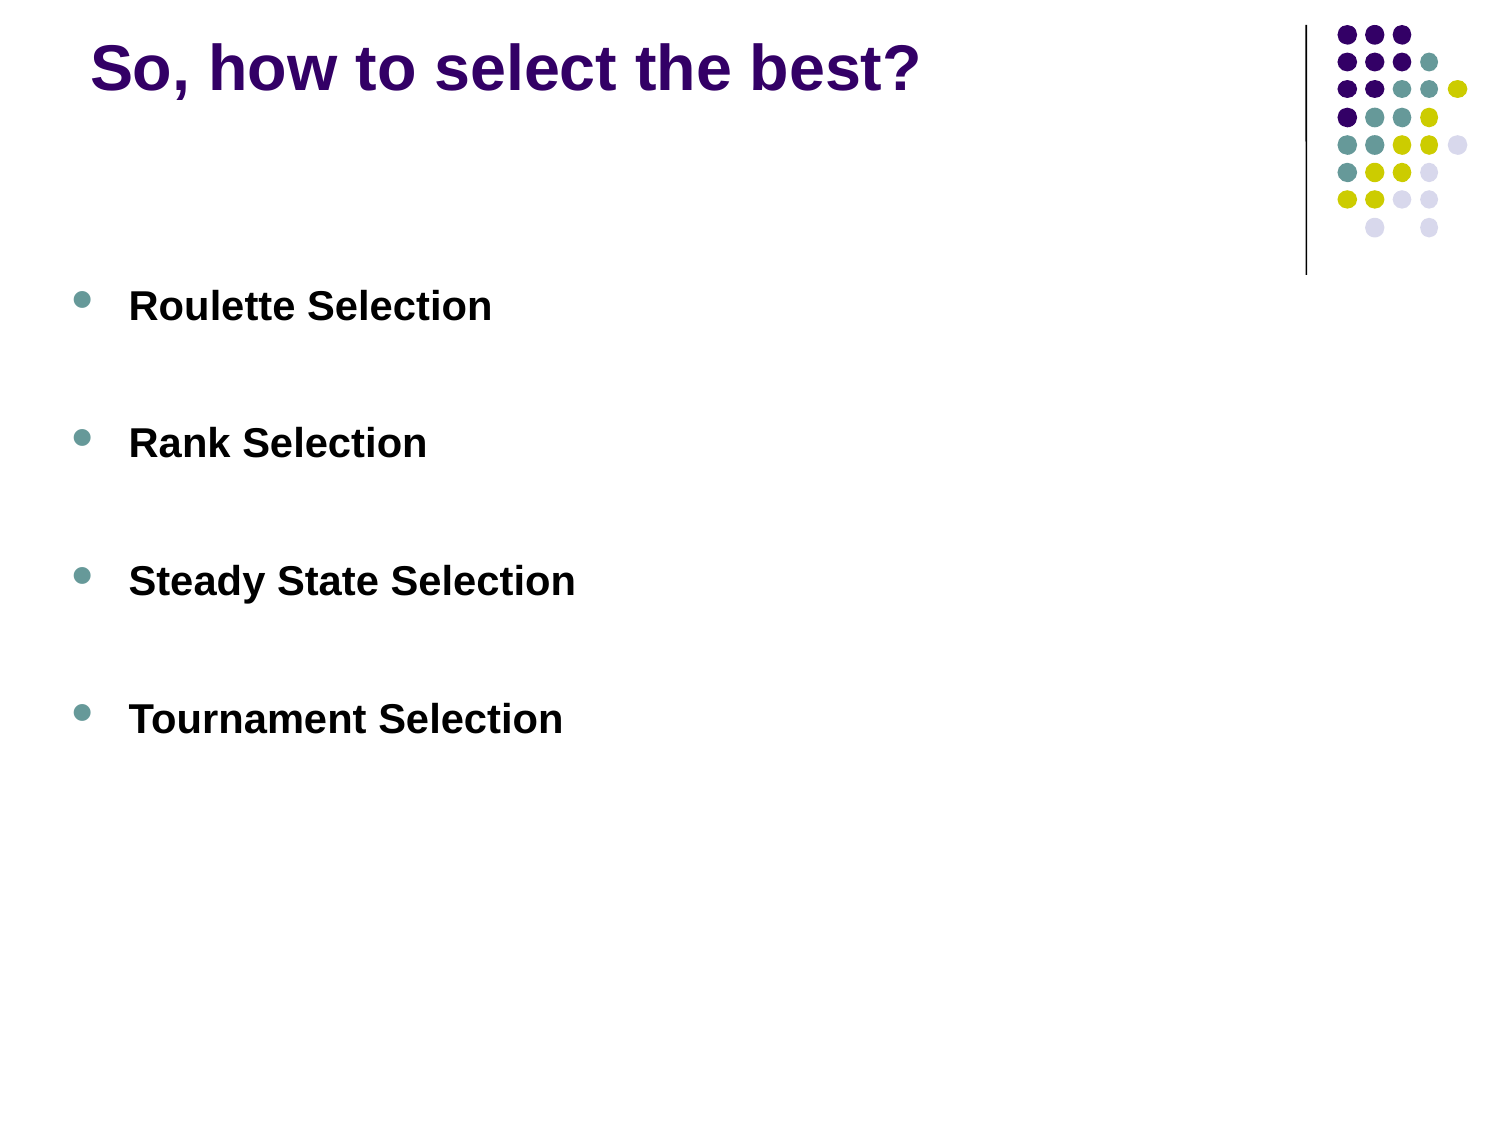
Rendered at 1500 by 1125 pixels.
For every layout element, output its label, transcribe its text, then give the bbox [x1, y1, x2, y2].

list Roulette Selection Rank Selection Steady State Selection Tournament Selection [0, 212, 1500, 1125]
title So, how to select the best? [74, 19, 1313, 111]
